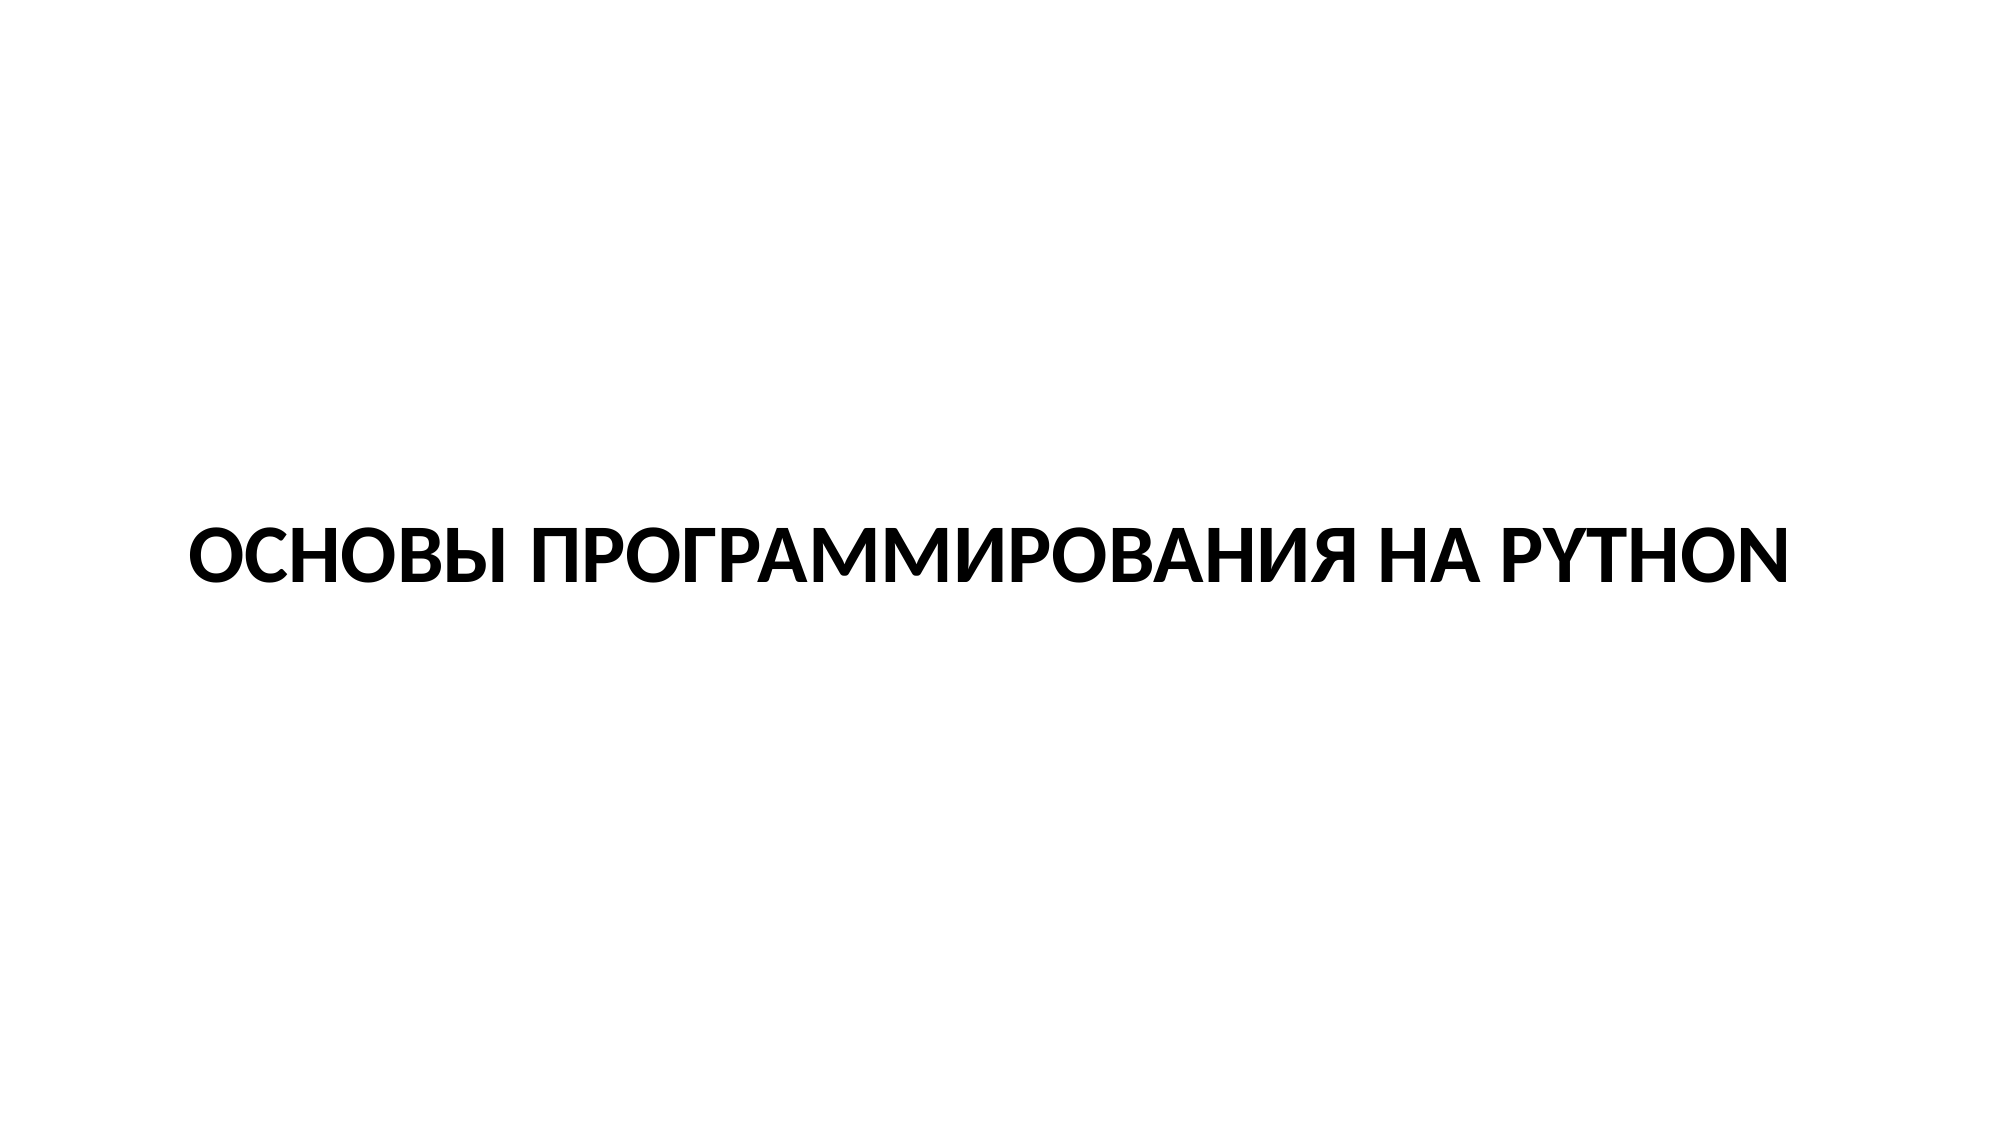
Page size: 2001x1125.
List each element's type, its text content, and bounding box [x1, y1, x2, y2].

title Основы программирования на python [173, 491, 1874, 610]
